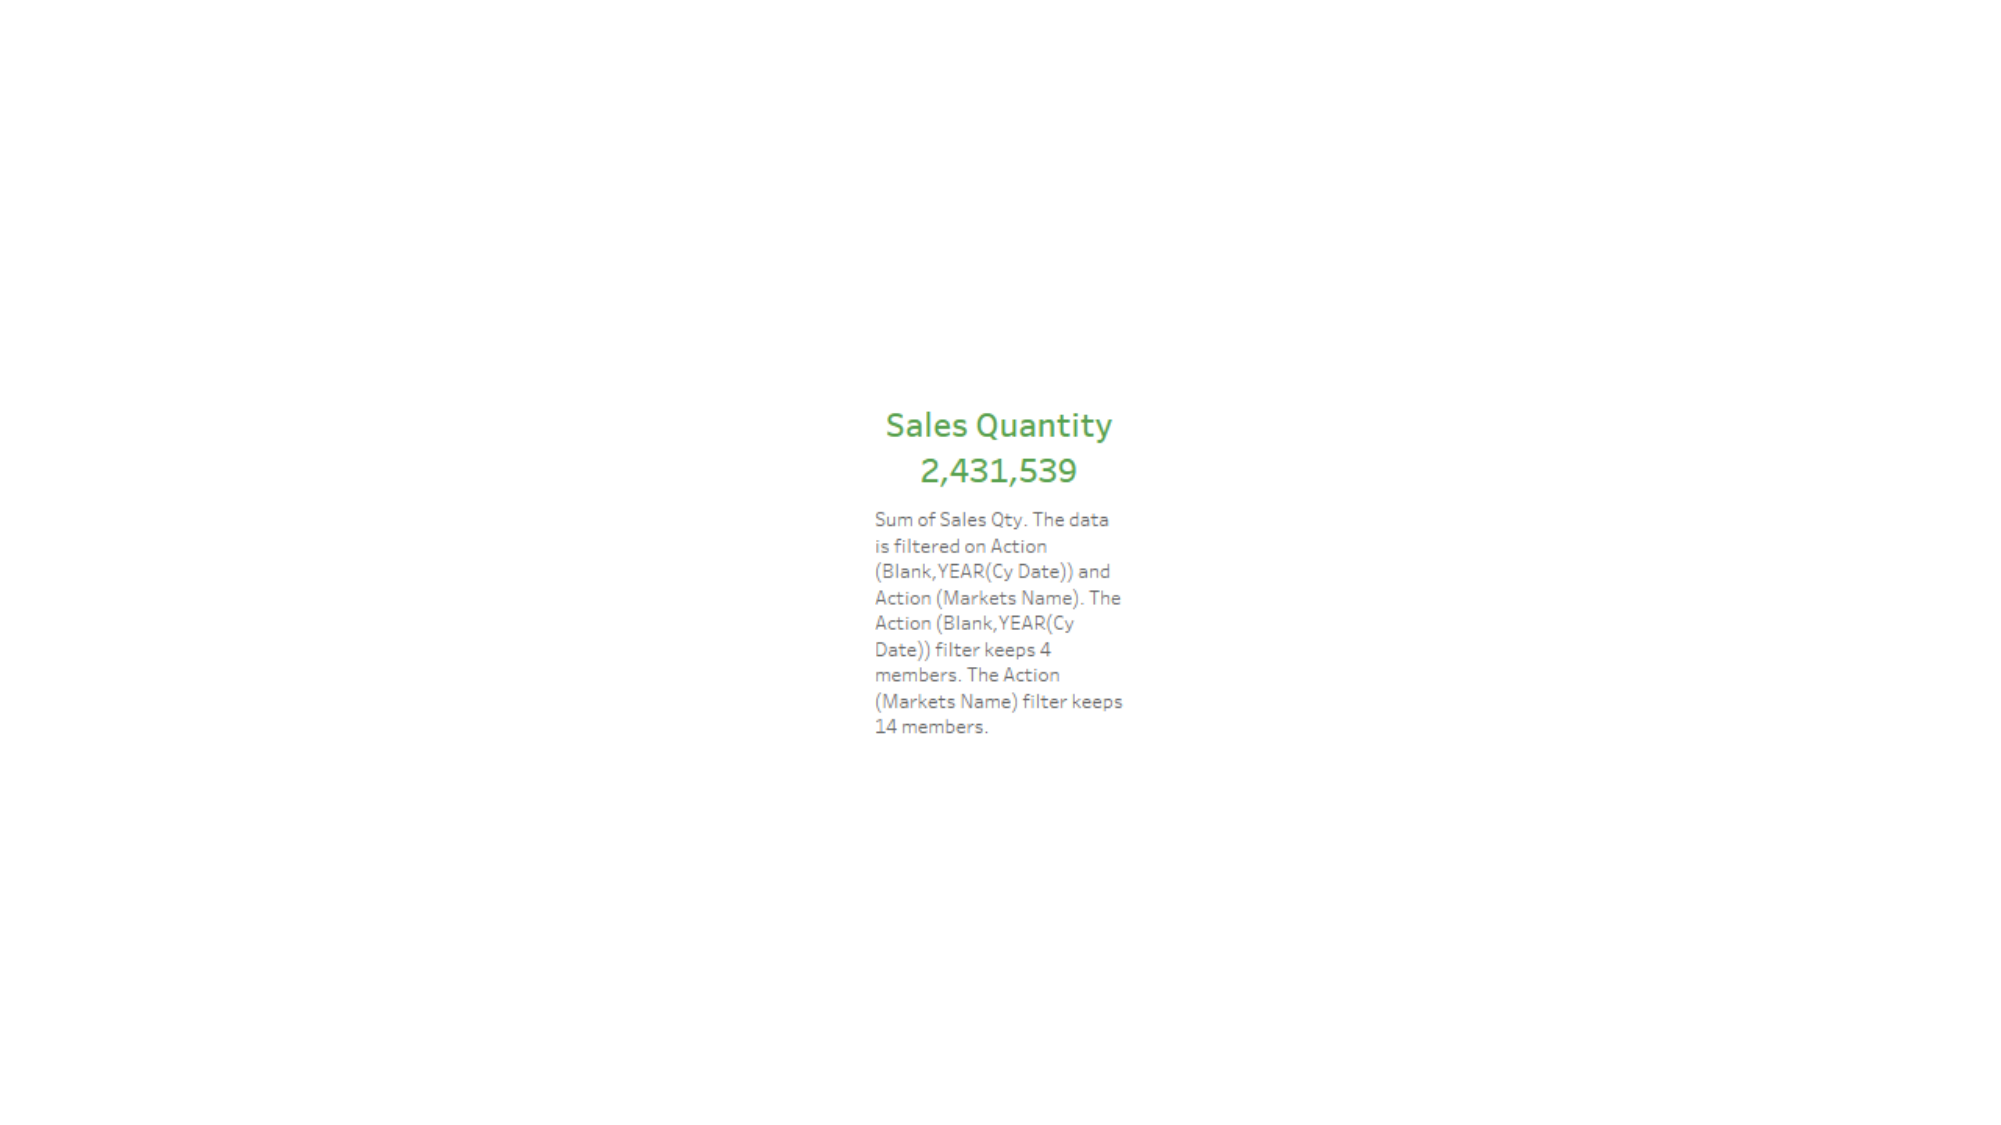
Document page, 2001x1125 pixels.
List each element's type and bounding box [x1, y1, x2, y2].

picture [874, 379, 1125, 746]
